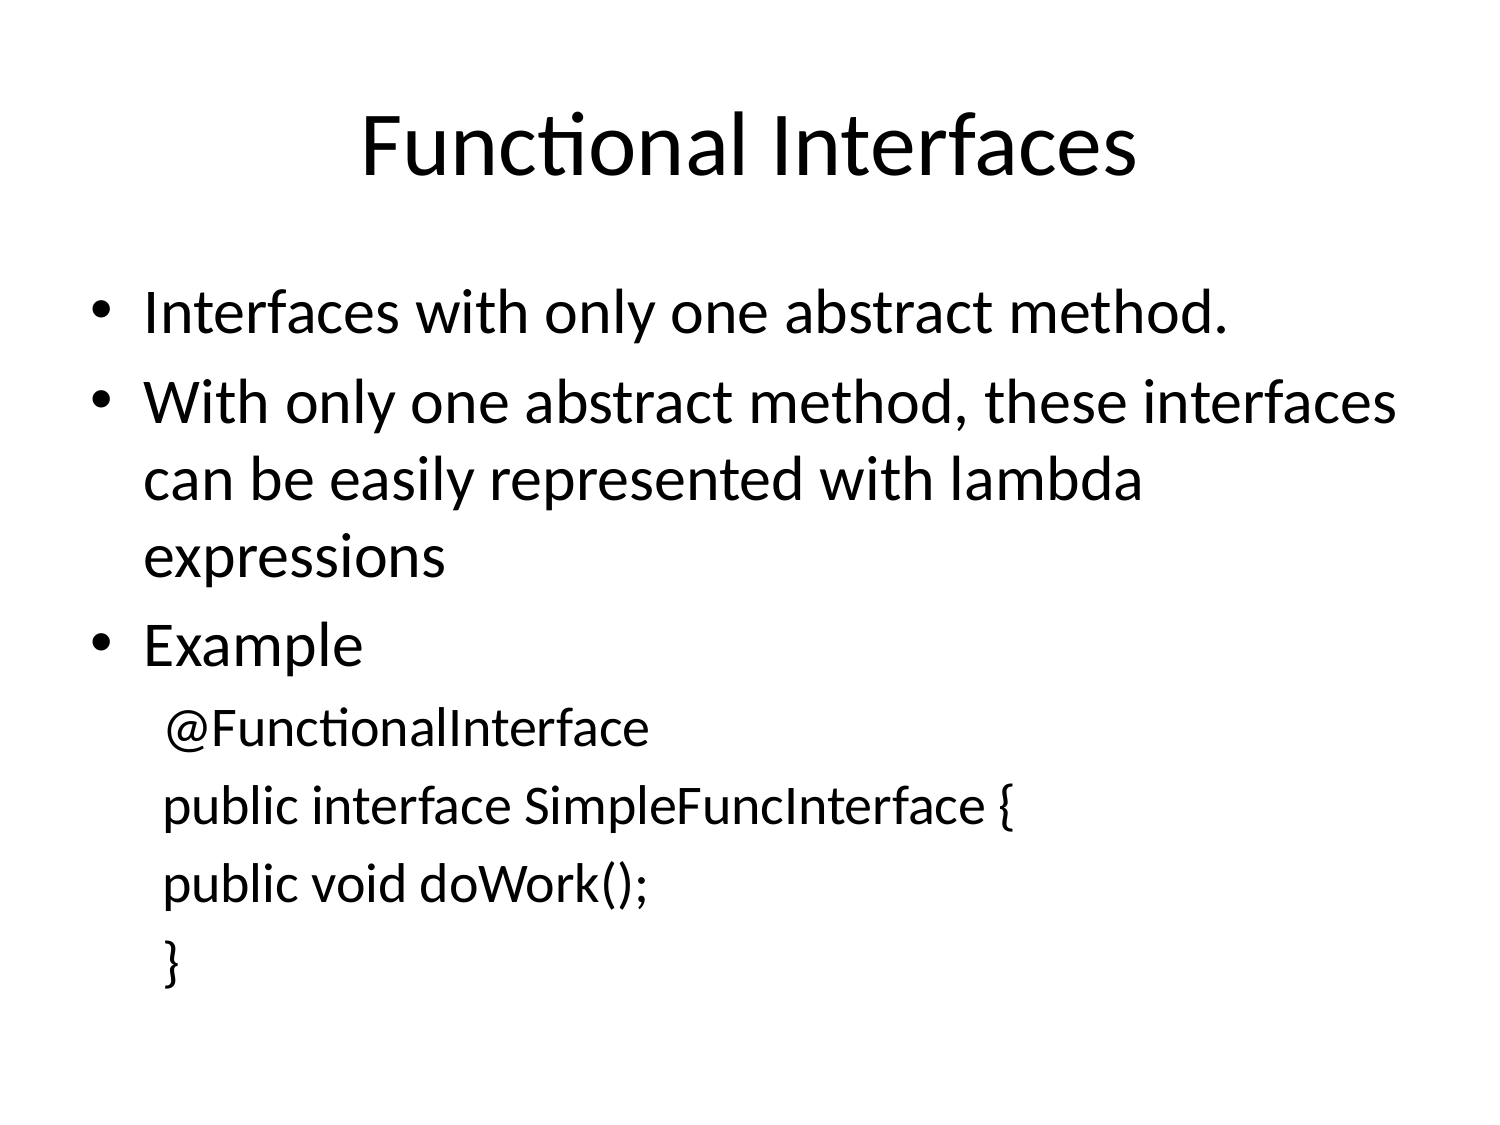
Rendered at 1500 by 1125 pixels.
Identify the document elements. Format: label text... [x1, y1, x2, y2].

title Functional Interfaces [75, 45, 1425, 233]
list Interfaces with only one abstract method. With only one abstract method, these interfaces can be easily represented with lambda expressions Example @FunctionalInterface public interface SimpleFuncInterface { public void doWork(); } [75, 262, 1425, 1005]
